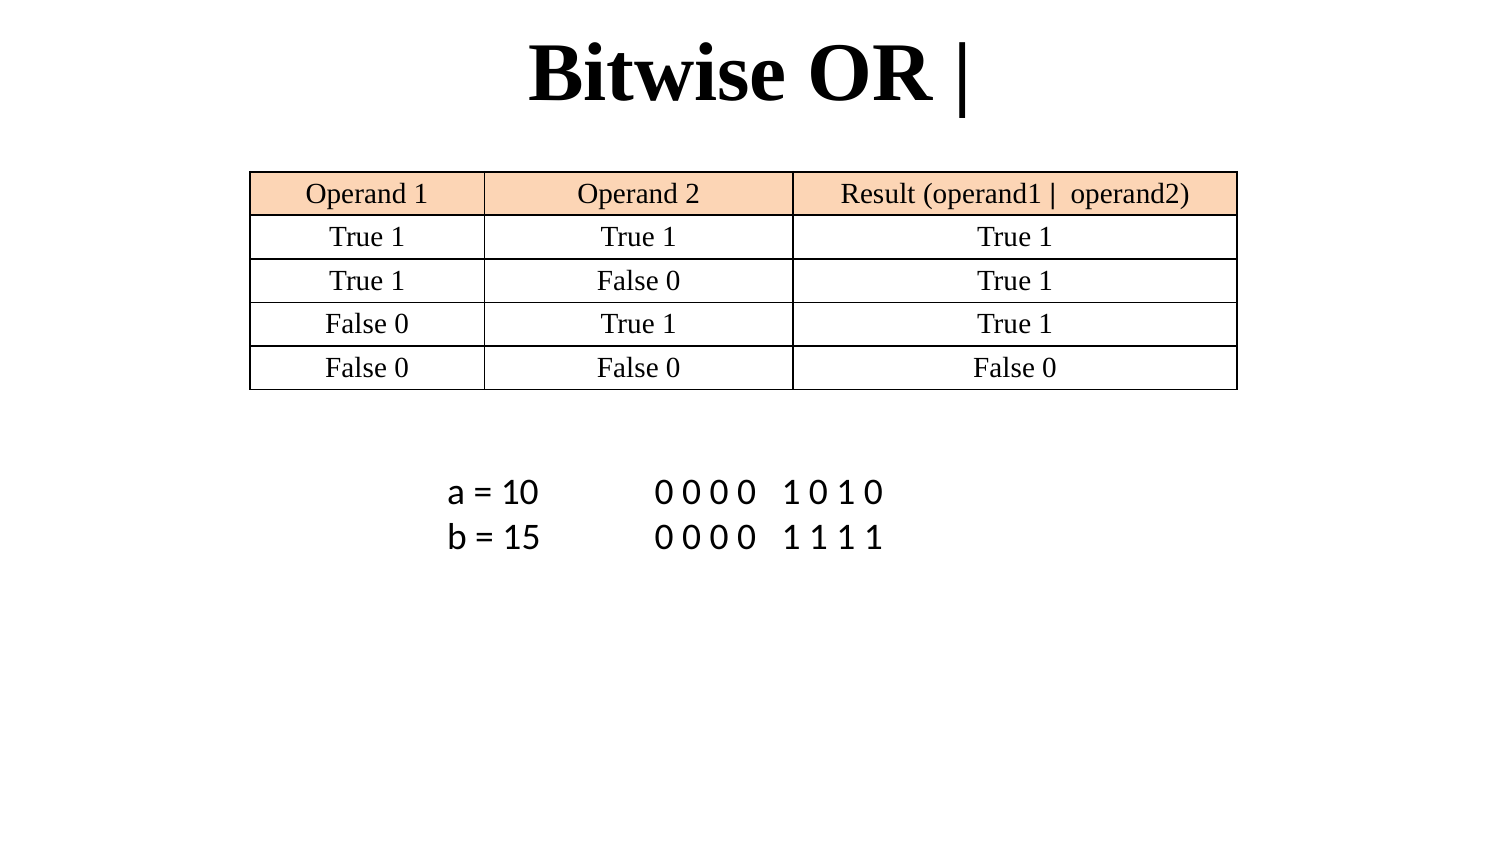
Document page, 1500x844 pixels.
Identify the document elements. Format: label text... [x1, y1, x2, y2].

text_box a = 10 b = 15 [432, 459, 556, 565]
table_cell False 0 [794, 347, 1236, 389]
table_cell False 0 [251, 303, 484, 345]
table_header Operand 2 [485, 173, 792, 214]
table_cell True 1 [794, 303, 1236, 345]
table_cell True 1 [251, 216, 484, 258]
table_header Operand 1 [251, 173, 484, 214]
title Bitwise OR | [75, 0, 1425, 138]
table_cell False 0 [485, 260, 792, 302]
table_header Result (operand1 | operand2) [794, 173, 1236, 214]
table_cell True 1 [794, 216, 1236, 258]
table_cell True 1 [485, 216, 792, 258]
table_cell True 1 [251, 260, 484, 302]
table_cell False 0 [485, 347, 792, 389]
text_box 0 0 0 0 1 0 1 0 0 0 0 0 1 1 1 1 [639, 459, 899, 565]
table_cell True 1 [794, 260, 1236, 302]
table_cell True 1 [485, 303, 792, 345]
table_cell False 0 [251, 347, 484, 389]
